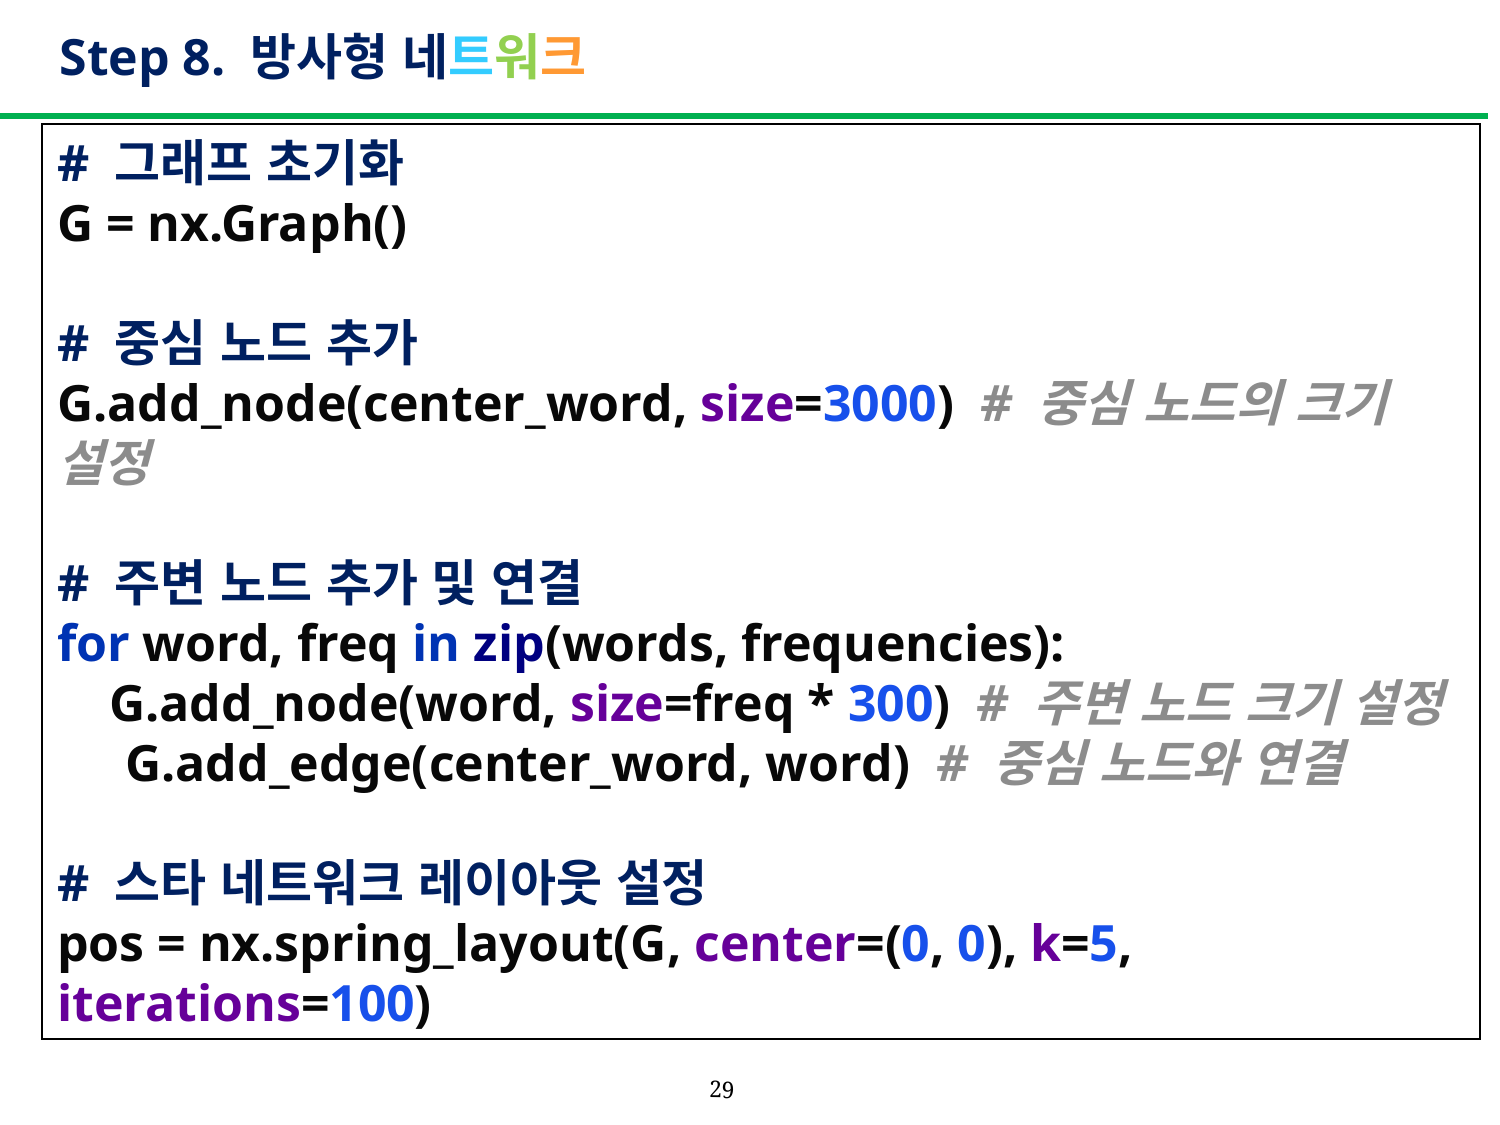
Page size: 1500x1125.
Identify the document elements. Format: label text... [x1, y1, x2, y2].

slide_number 29 [683, 1066, 761, 1116]
title Step 8. 방사형 네트워크 [44, 11, 1341, 100]
text_box # 그래프 초기화 G = nx.Graph() # 중심 노드 추가 G.add_node(center_word, size=3000) # 중심 노드의 크기 설정 # 주변 노드 추가 및 연결 for word, freq in zip(words, frequencies): G.add_node(word, size=freq * 300) # 주변 노드 크기 설정 G.add_edge(center_word, word) # 중심 노드와 연결 # 스타 네트워크 레이아웃 설정 pos = nx.spring_layout(G, center=(0, 0), k=5, iterations=100) [41, 124, 1480, 1040]
